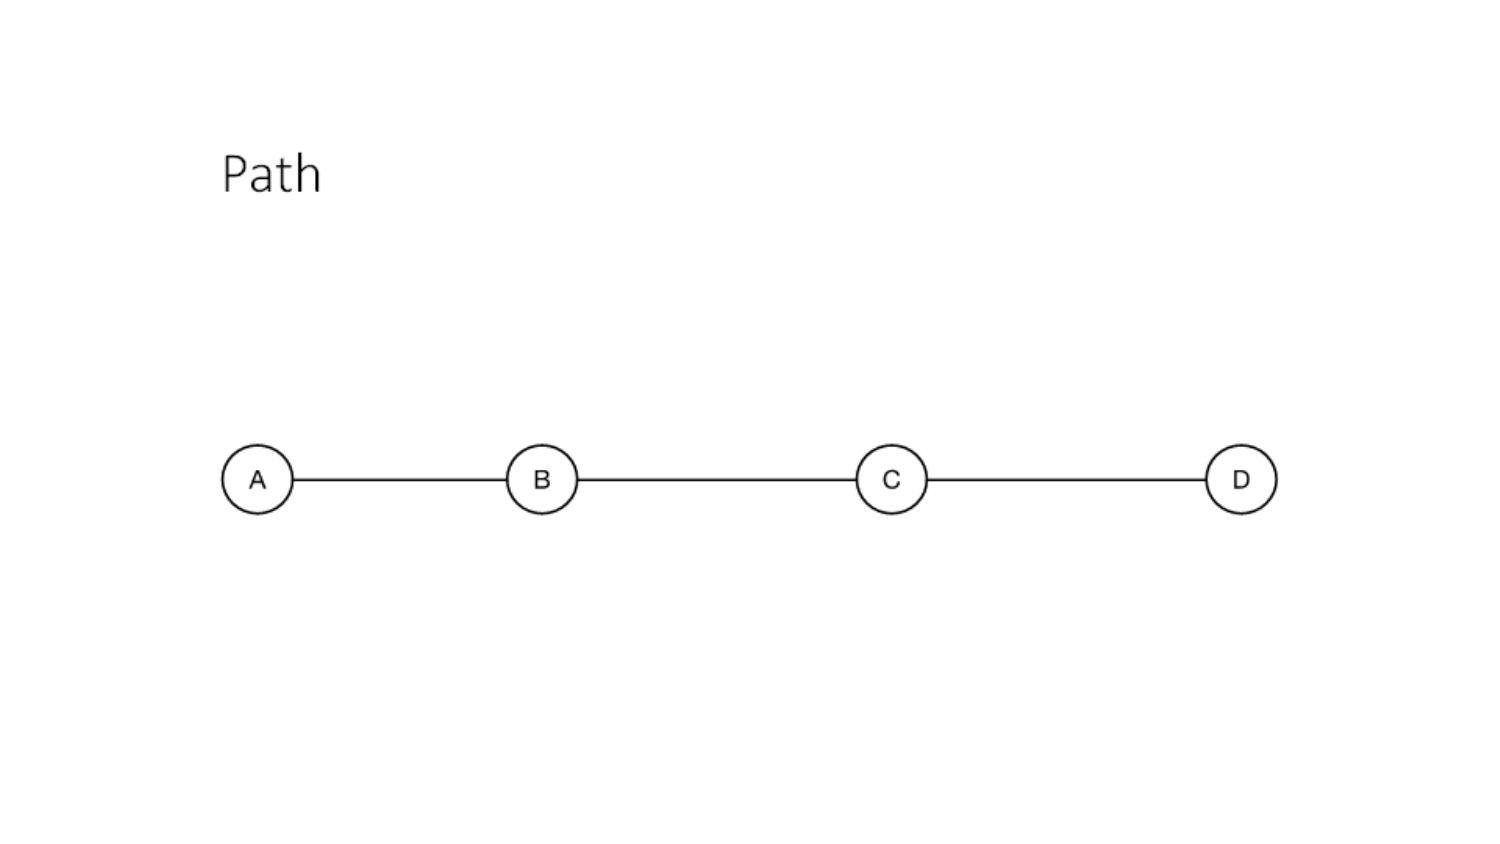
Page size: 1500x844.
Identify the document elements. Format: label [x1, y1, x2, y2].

picture [124, 70, 1376, 774]
